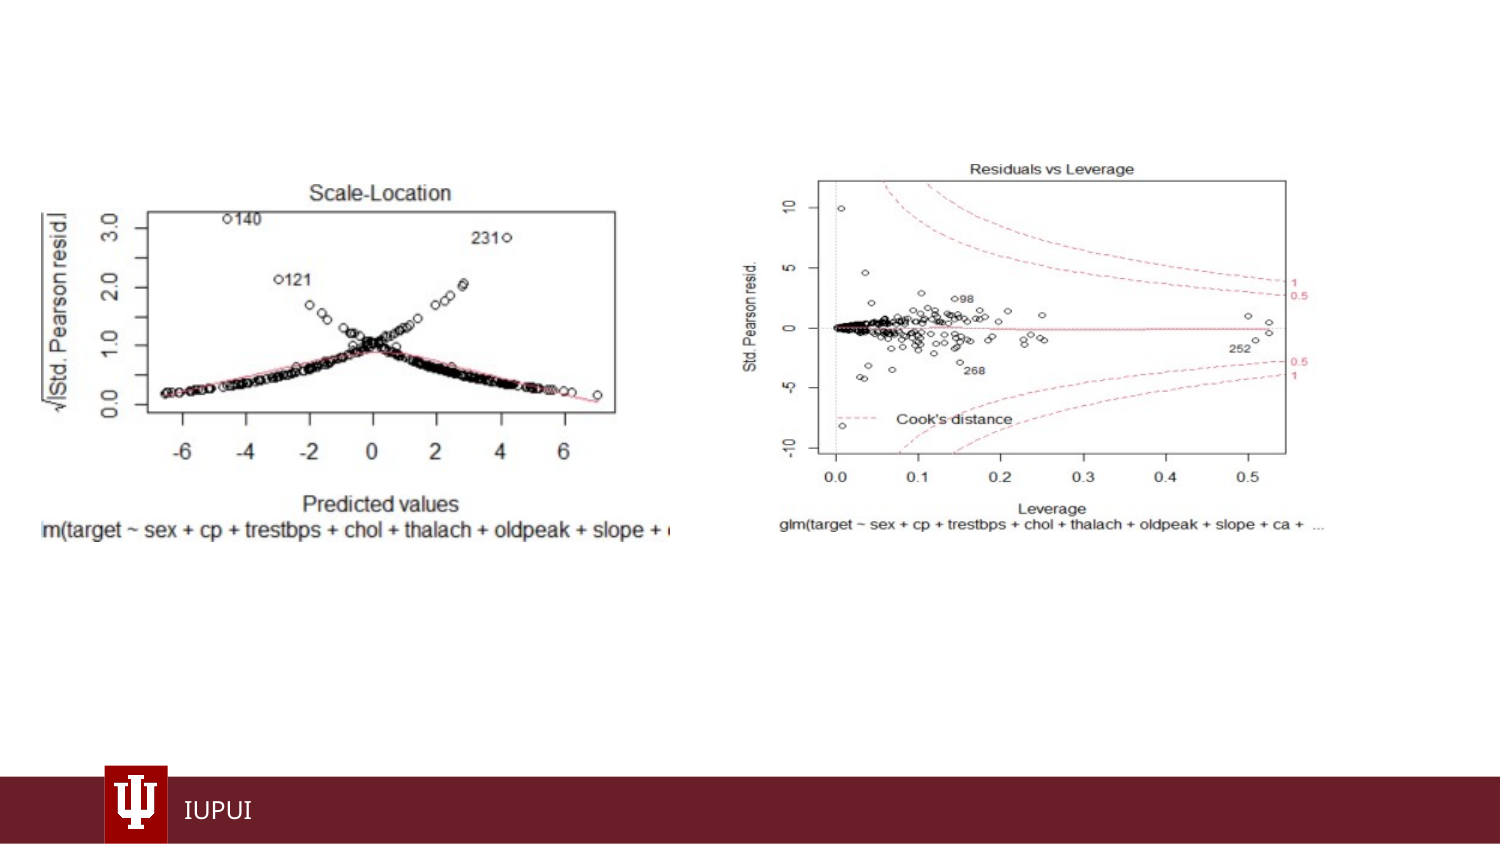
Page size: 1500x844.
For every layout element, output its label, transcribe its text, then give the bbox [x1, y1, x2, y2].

footer IUPUI [182, 794, 253, 844]
picture [114, 774, 157, 829]
picture [741, 164, 1325, 532]
picture [40, 183, 670, 542]
